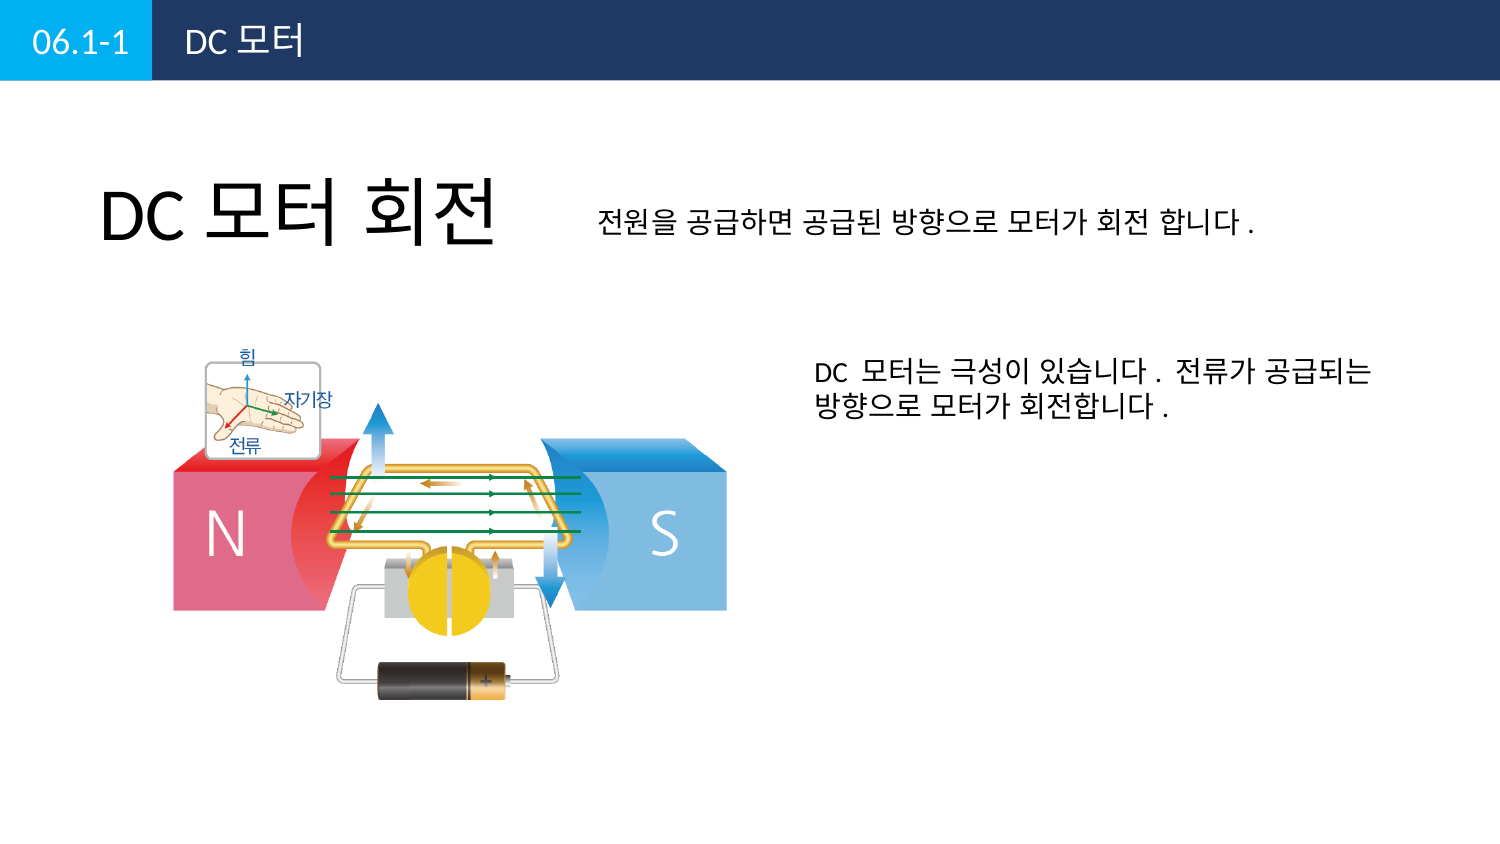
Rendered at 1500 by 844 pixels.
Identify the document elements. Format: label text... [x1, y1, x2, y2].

text_box DC 모터는 극성이 있습니다. 전류가 공급되는 방향으로 모터가 회전합니다. [799, 345, 1406, 431]
text_box [0, 0, 153, 81]
text_box [153, 0, 1500, 81]
text_box 06.1-1 [17, 9, 153, 70]
text_box DC모터 회전 [84, 157, 571, 263]
text_box DC모터 [169, 9, 945, 70]
text_box 전원을 공급하면 공급된 방향으로 모터가 회전 합니다. [582, 197, 1332, 248]
picture [162, 340, 743, 711]
